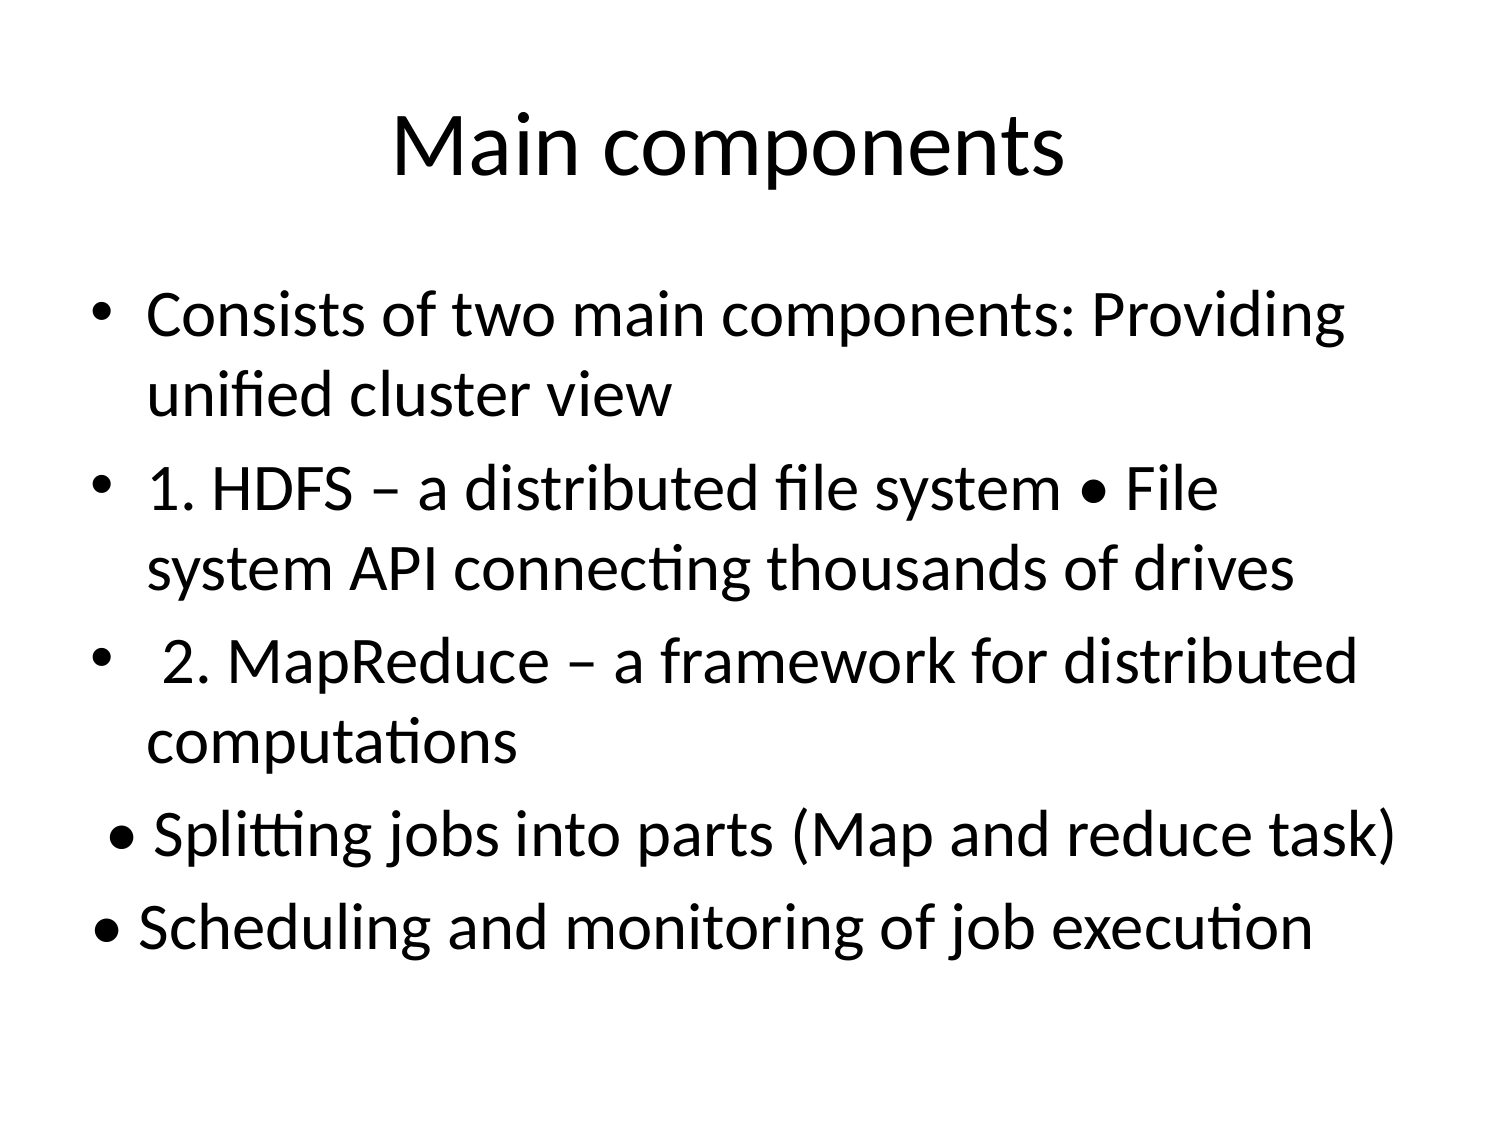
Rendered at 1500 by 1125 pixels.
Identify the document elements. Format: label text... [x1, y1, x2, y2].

list Consists of two main components: Providing unified cluster view 1. HDFS – a distributed file system • File system API connecting thousands of drives 2. MapReduce – a framework for distributed computations • Splitting jobs into parts (Map and reduce task) • Scheduling and monitoring of job execution [75, 262, 1425, 1005]
title Main components [75, 45, 1425, 233]
